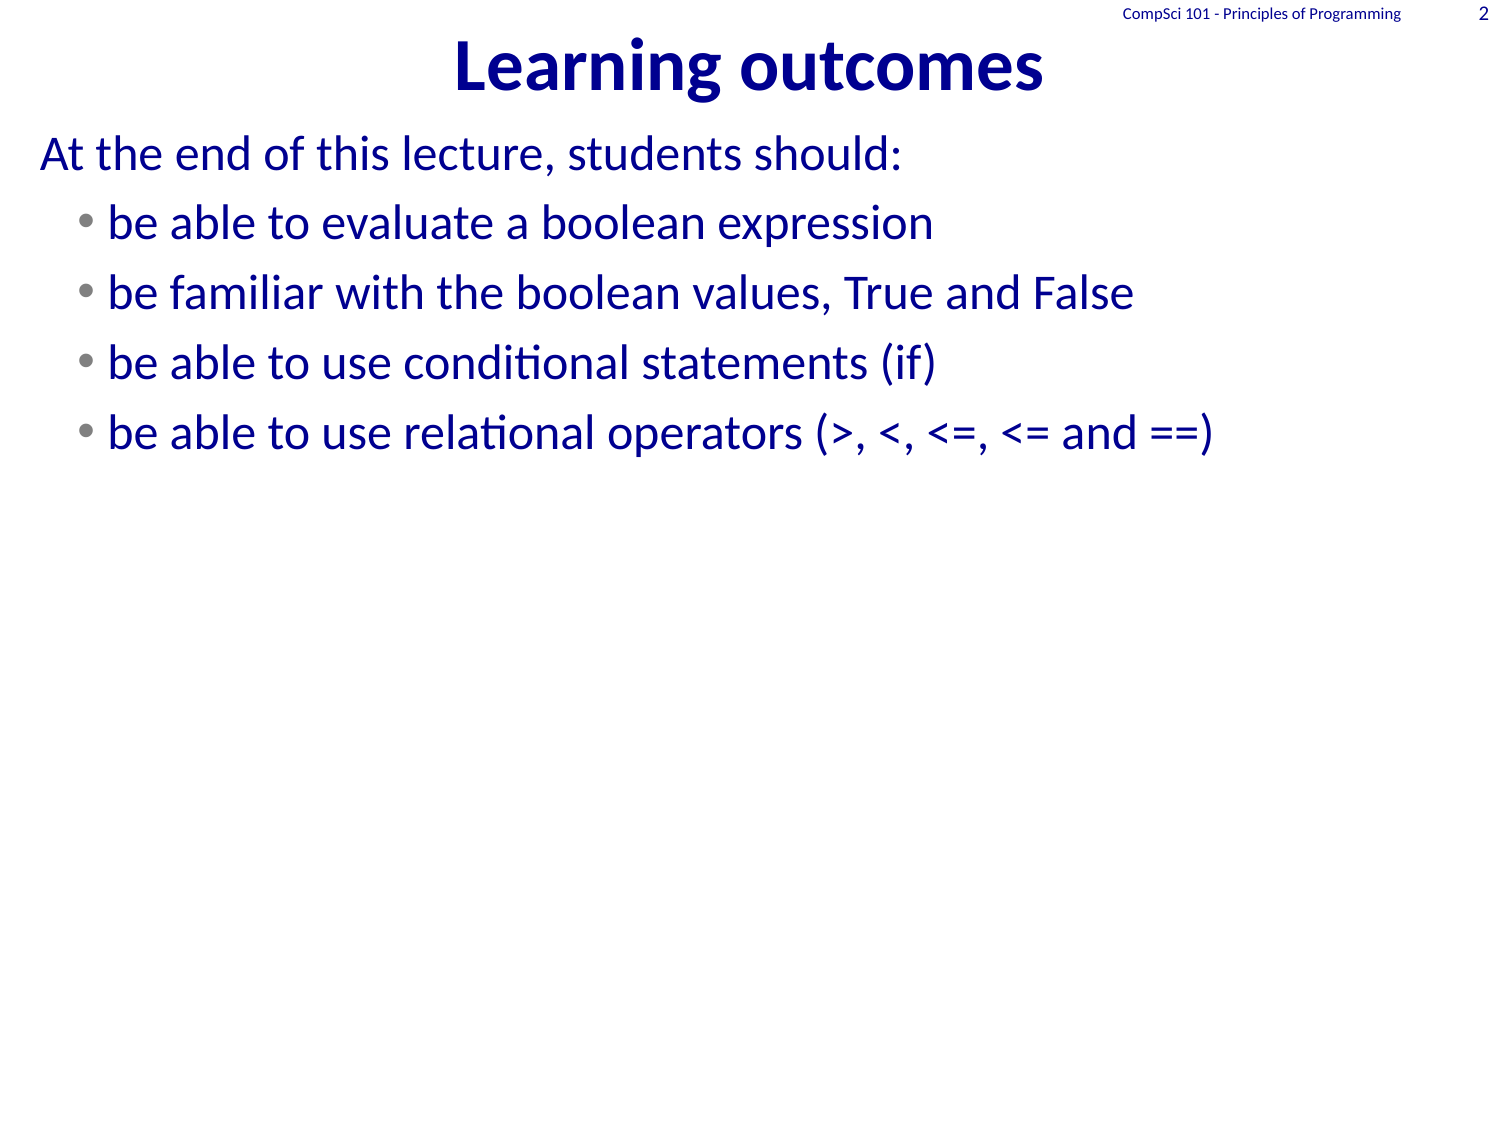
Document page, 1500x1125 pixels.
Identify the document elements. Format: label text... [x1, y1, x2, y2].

list At the end of this lecture, students should: be able to evaluate a boolean expression be familiar with the boolean values, True and False be able to use conditional statements (if) be able to use relational operators (>, <, <=, <= and ==) [24, 113, 1488, 1075]
title Learning outcomes [0, 0, 1500, 113]
slide_number 2 [1416, 0, 1500, 25]
footer CompSci 101 - Principles of Programming [966, 0, 1416, 25]
